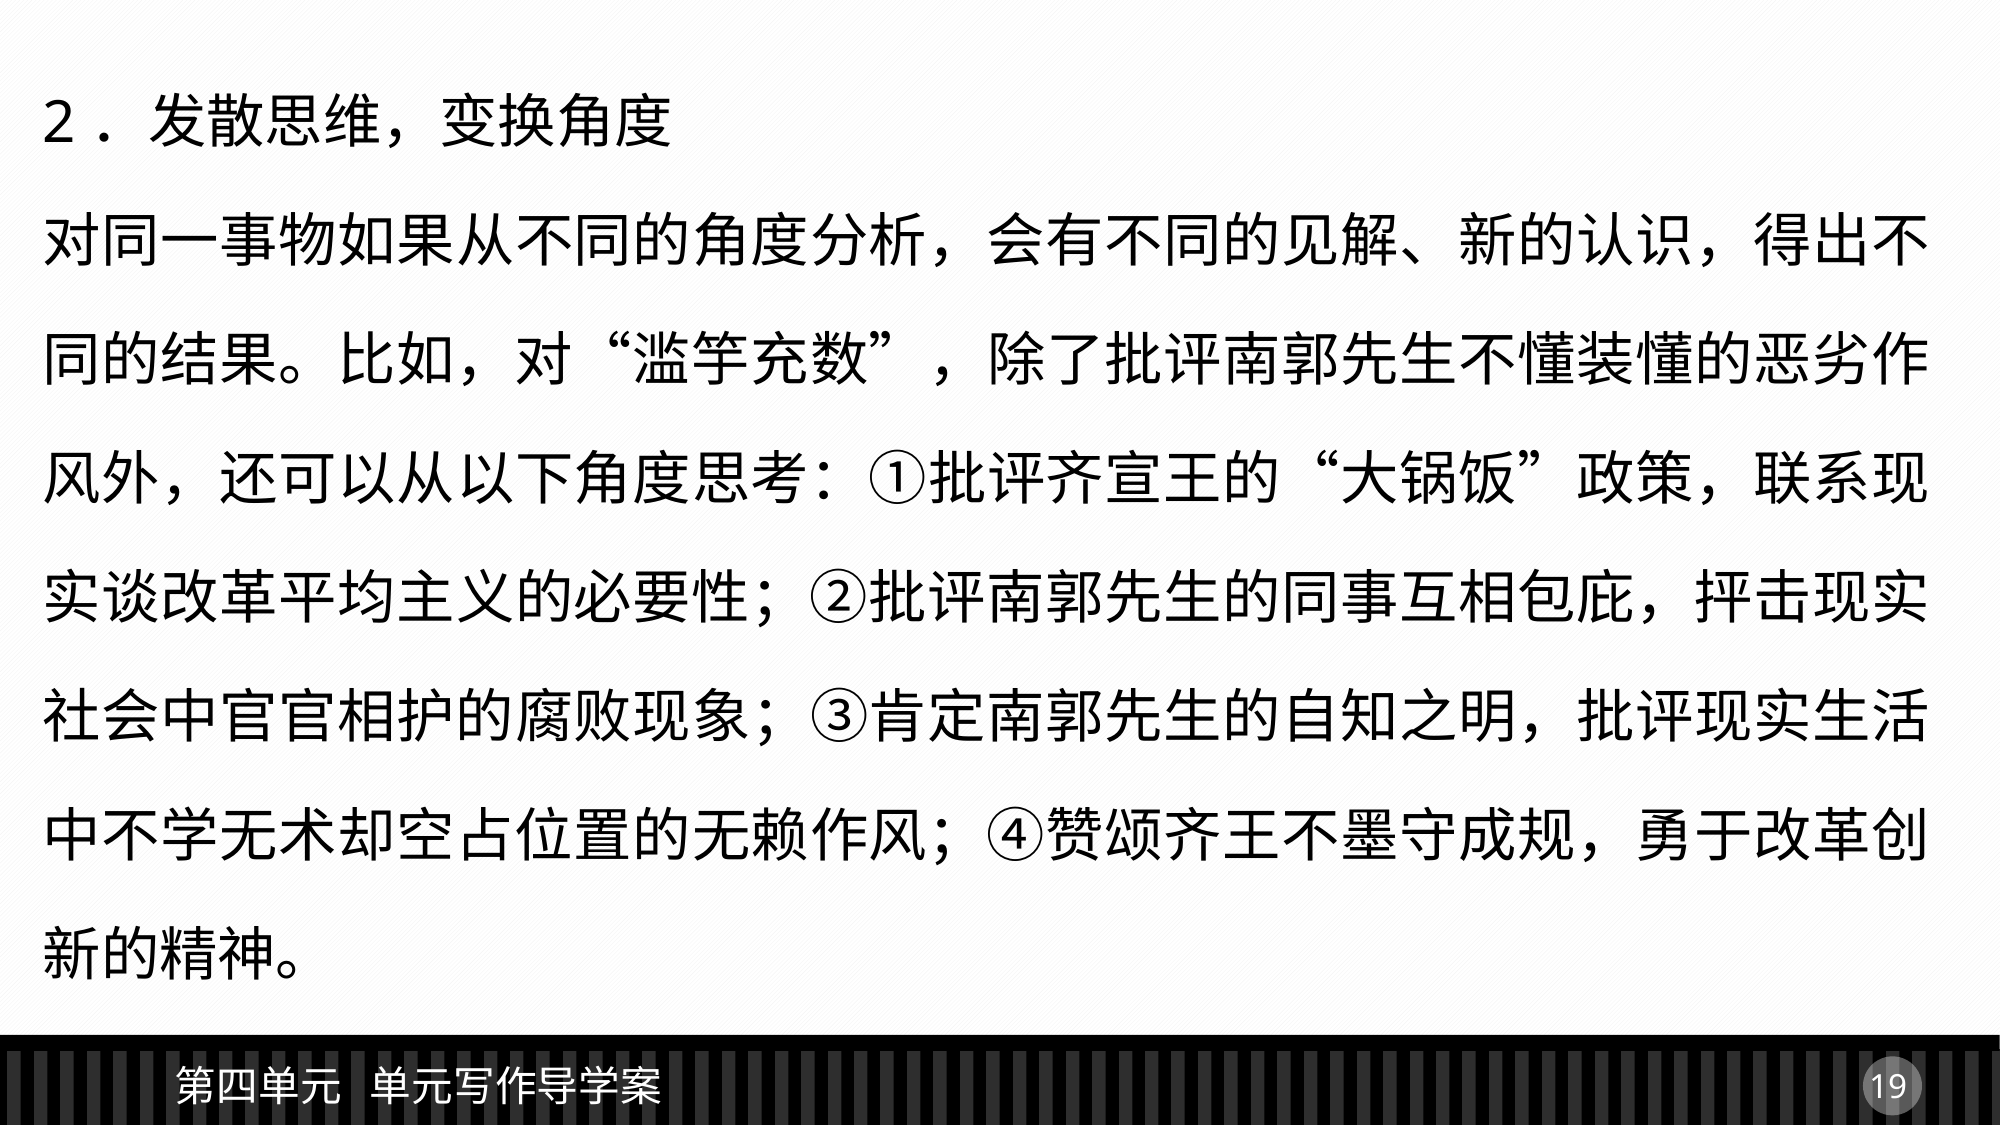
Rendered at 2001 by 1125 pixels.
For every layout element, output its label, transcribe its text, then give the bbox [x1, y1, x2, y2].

text_box 2．发散思维，变换角度 对同一事物如果从不同的角度分析，会有不同的见解、新的认识，得出不同的结果。比如，对“滥竽充数”，除了批评南郭先生不懂装懂的恶劣作风外，还可以从以下角度思考：①批评齐宣王的“大锅饭”政策，联系现实谈改革平均主义的必要性；②批评南郭先生的同事互相包庇，抨击现实社会中官官相护的腐败现象；③肯定南郭先生的自知之明，批评现实生活中不学无术却空占位置的无赖作风；④赞颂齐王不墨守成规，勇于改革创新的精神。 [28, 27, 1945, 994]
